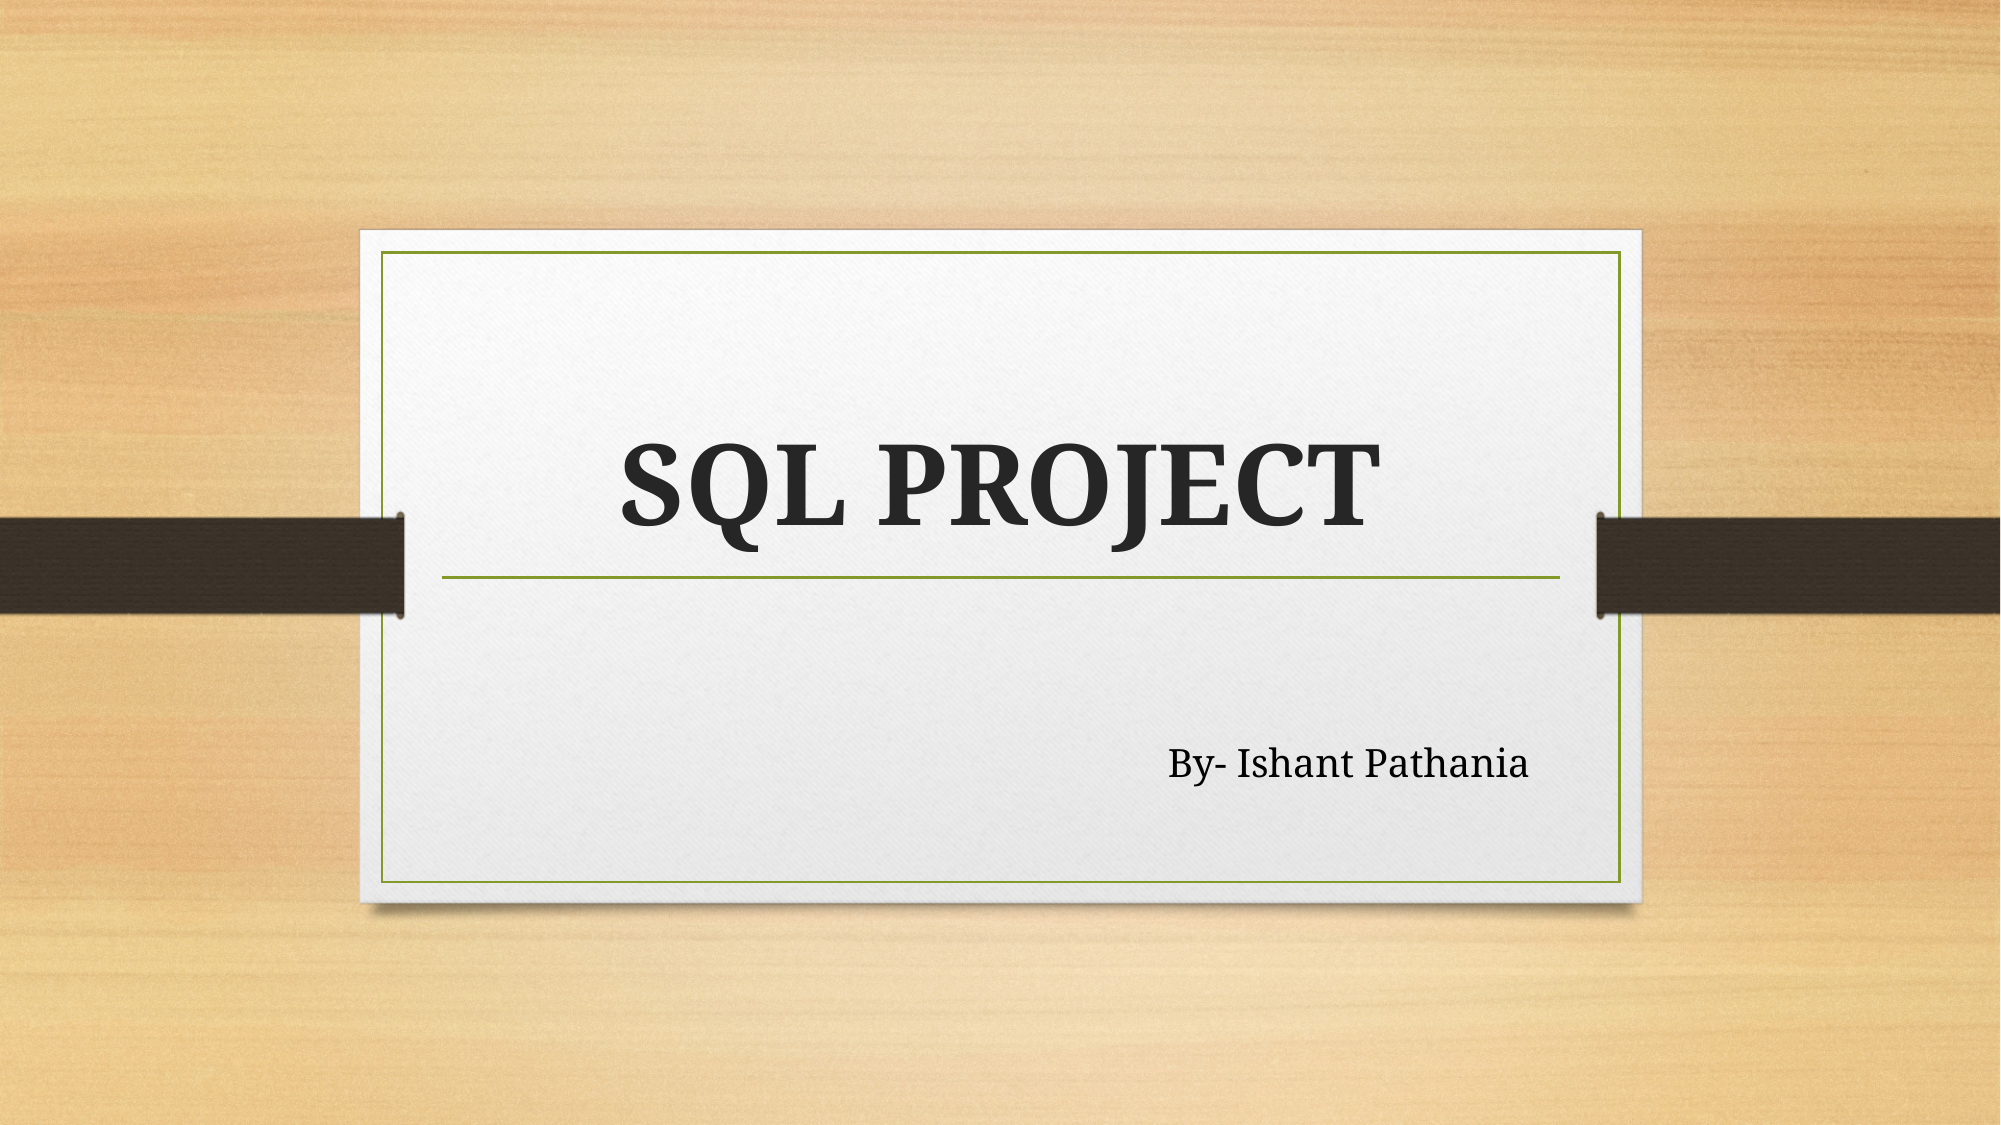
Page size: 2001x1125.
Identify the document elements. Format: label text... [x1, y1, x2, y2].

subtitle By- Ishant Pathania [441, 600, 1560, 817]
title SQL PROJECT [441, 306, 1560, 556]
picture [0, 0, 2001, 1125]
